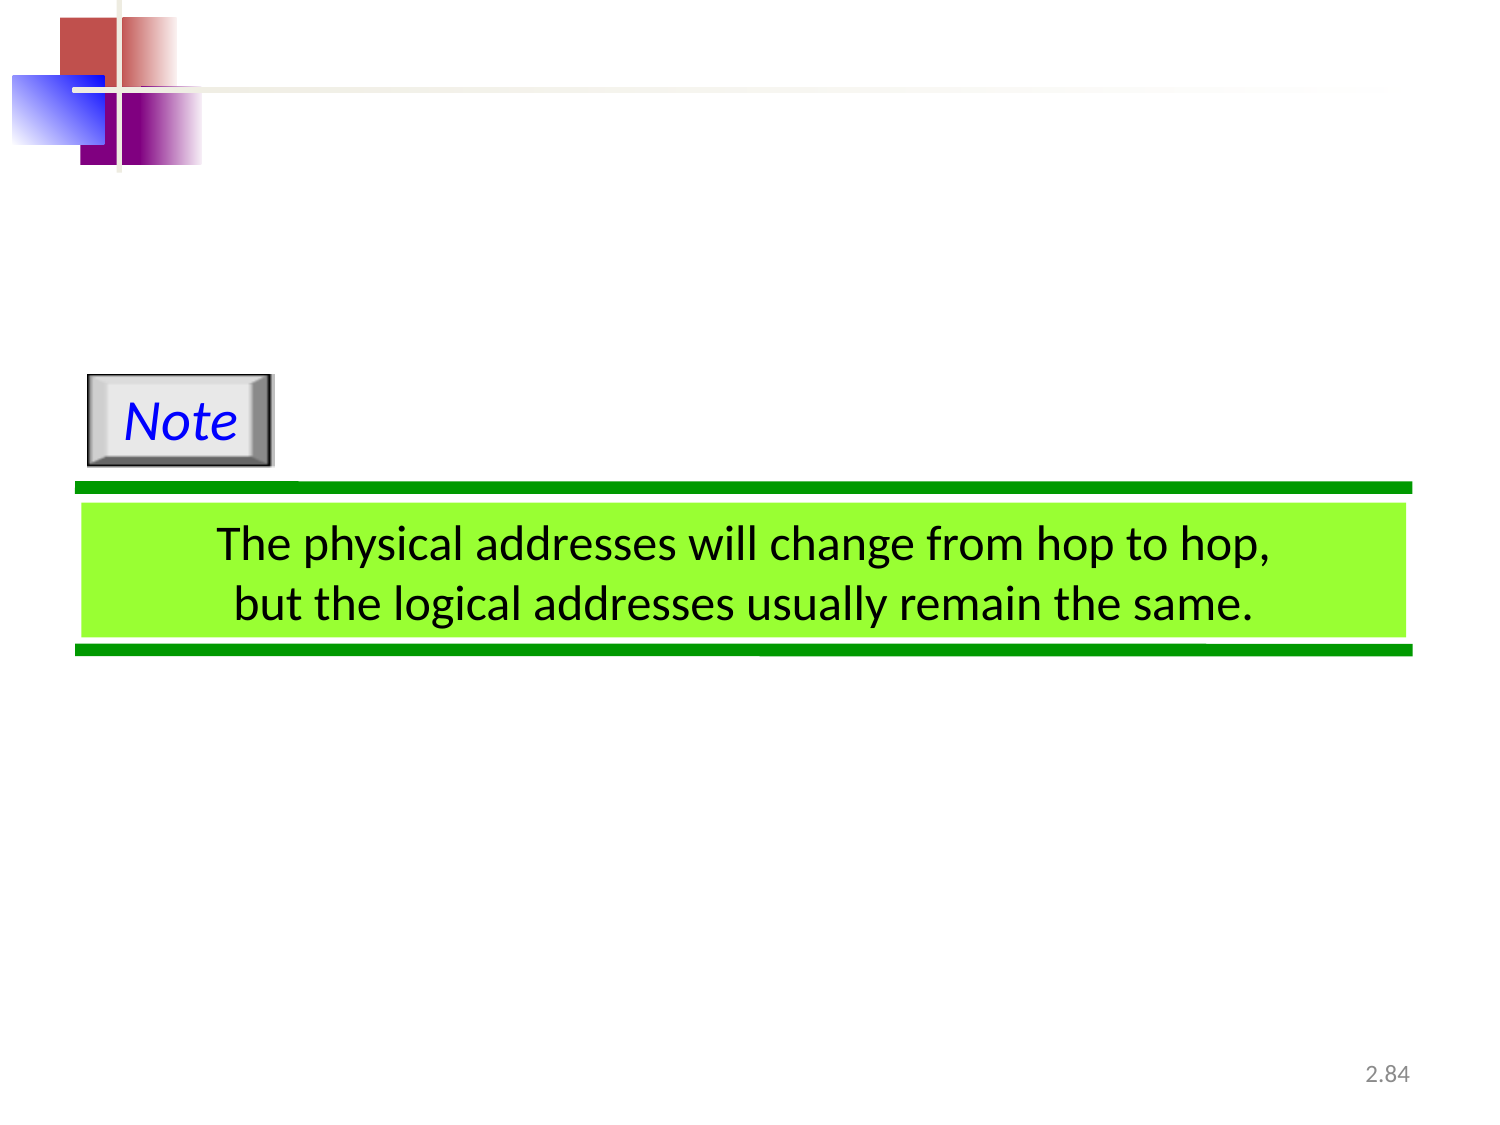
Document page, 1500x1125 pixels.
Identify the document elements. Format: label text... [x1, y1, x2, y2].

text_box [87, 374, 276, 469]
slide_number 2.84 [1074, 1042, 1425, 1103]
text_box [116, 0, 122, 87]
text_box [60, 17, 116, 86]
text_box [72, 87, 1423, 93]
text_box [122, 17, 177, 86]
text_box [80, 93, 116, 165]
text_box [116, 93, 122, 173]
text_box [122, 93, 141, 165]
text_box [12, 75, 105, 145]
text_box [141, 93, 202, 165]
text_box The physical addresses will change from hop to hop, but the logical addresses usually remain the same. [81, 502, 1407, 638]
